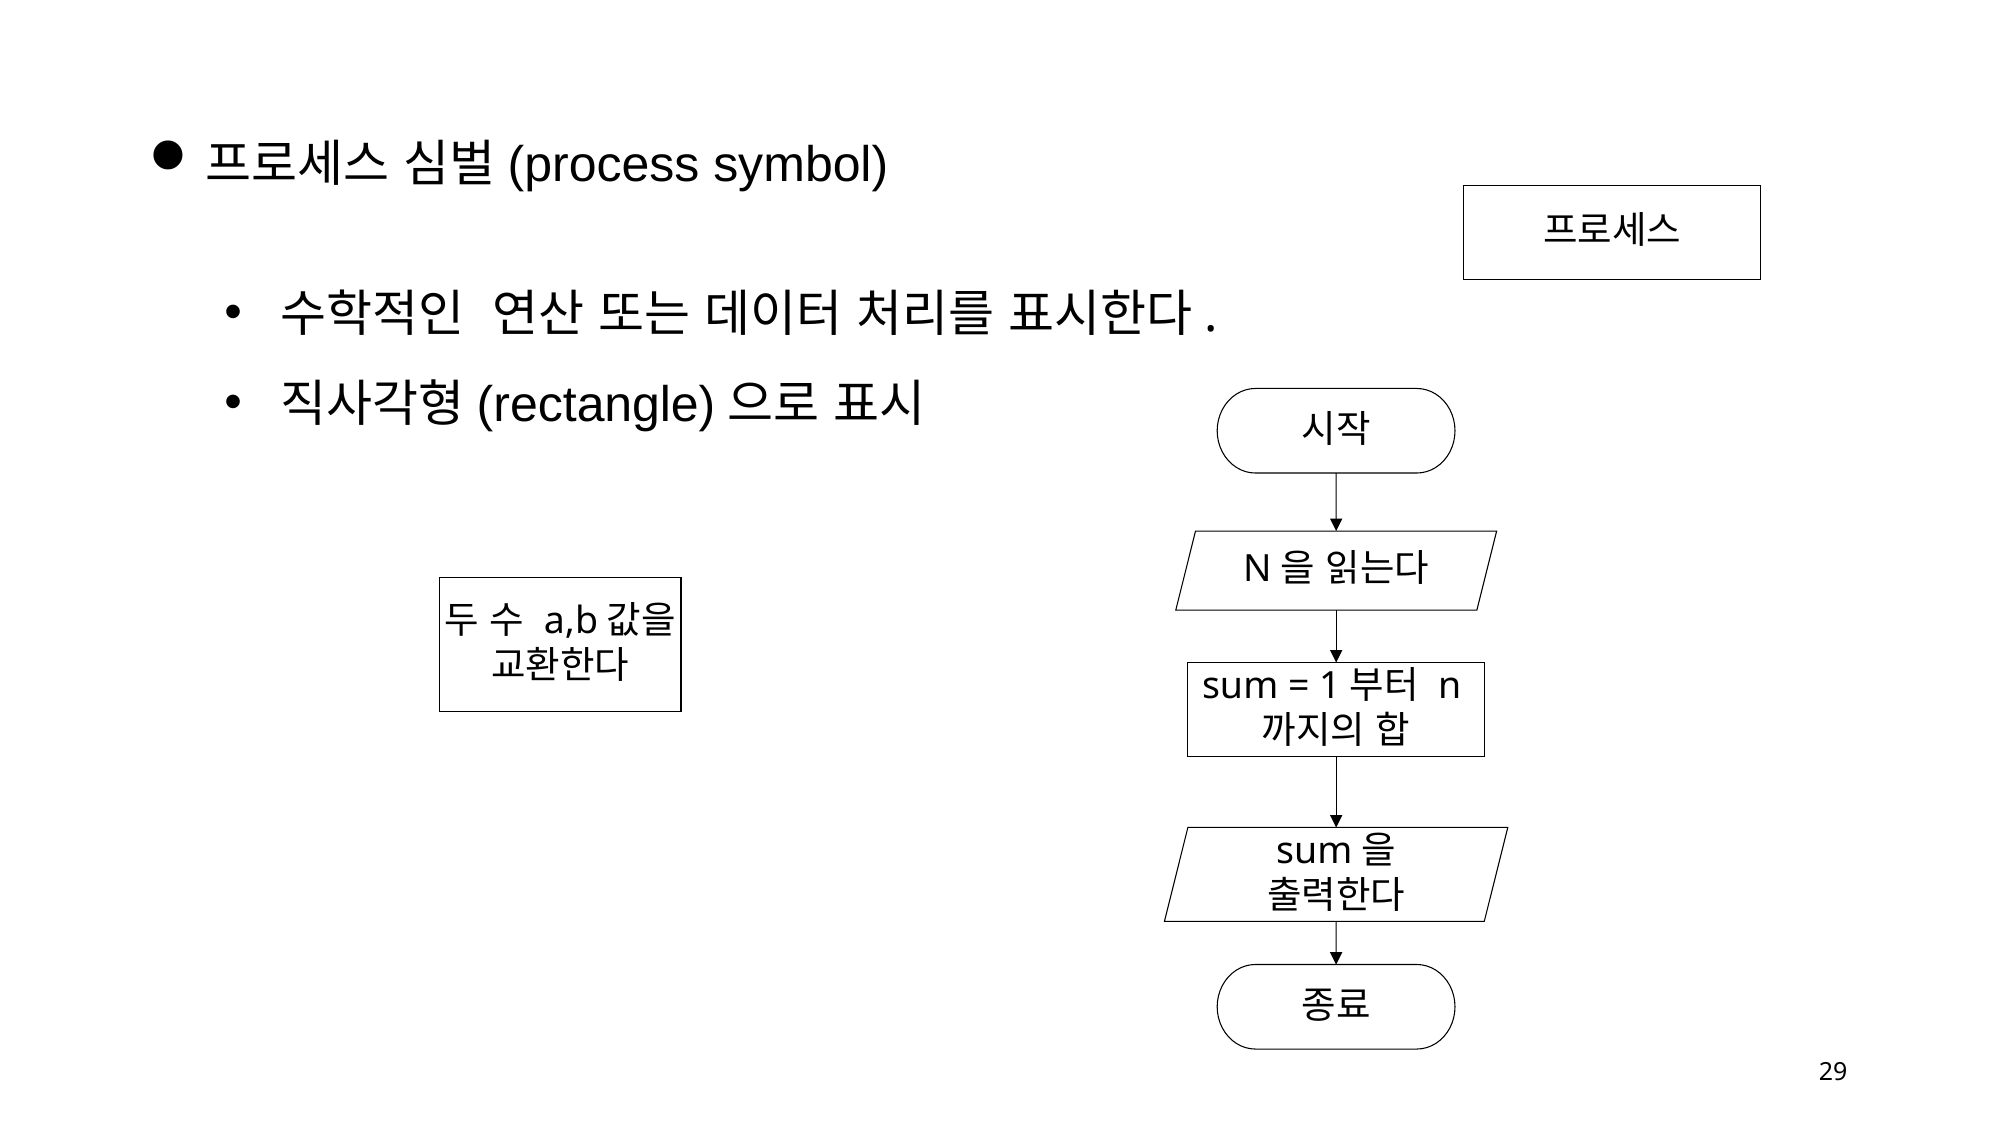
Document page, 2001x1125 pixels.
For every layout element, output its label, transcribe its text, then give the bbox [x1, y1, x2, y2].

text_box N을 읽는다 [1175, 530, 1498, 611]
text_box 시작 [1216, 387, 1456, 474]
text_box 프로세스 [1463, 185, 1761, 280]
text_box 두 수 a,b값을 교환한다 [439, 577, 682, 712]
text_box 종료 [1216, 963, 1456, 1050]
text_box sum = 1부터 n까지의 합 [1187, 662, 1485, 757]
text_box sum을 출력한다 [1163, 826, 1509, 922]
text_box 프로세스 심벌(process symbol) 수학적인 연산 또는 데이터 처리를 표시한다. 직사각형(rectangle)으로 표시 [134, 94, 1559, 439]
slide_number 29 [1790, 1042, 1863, 1103]
